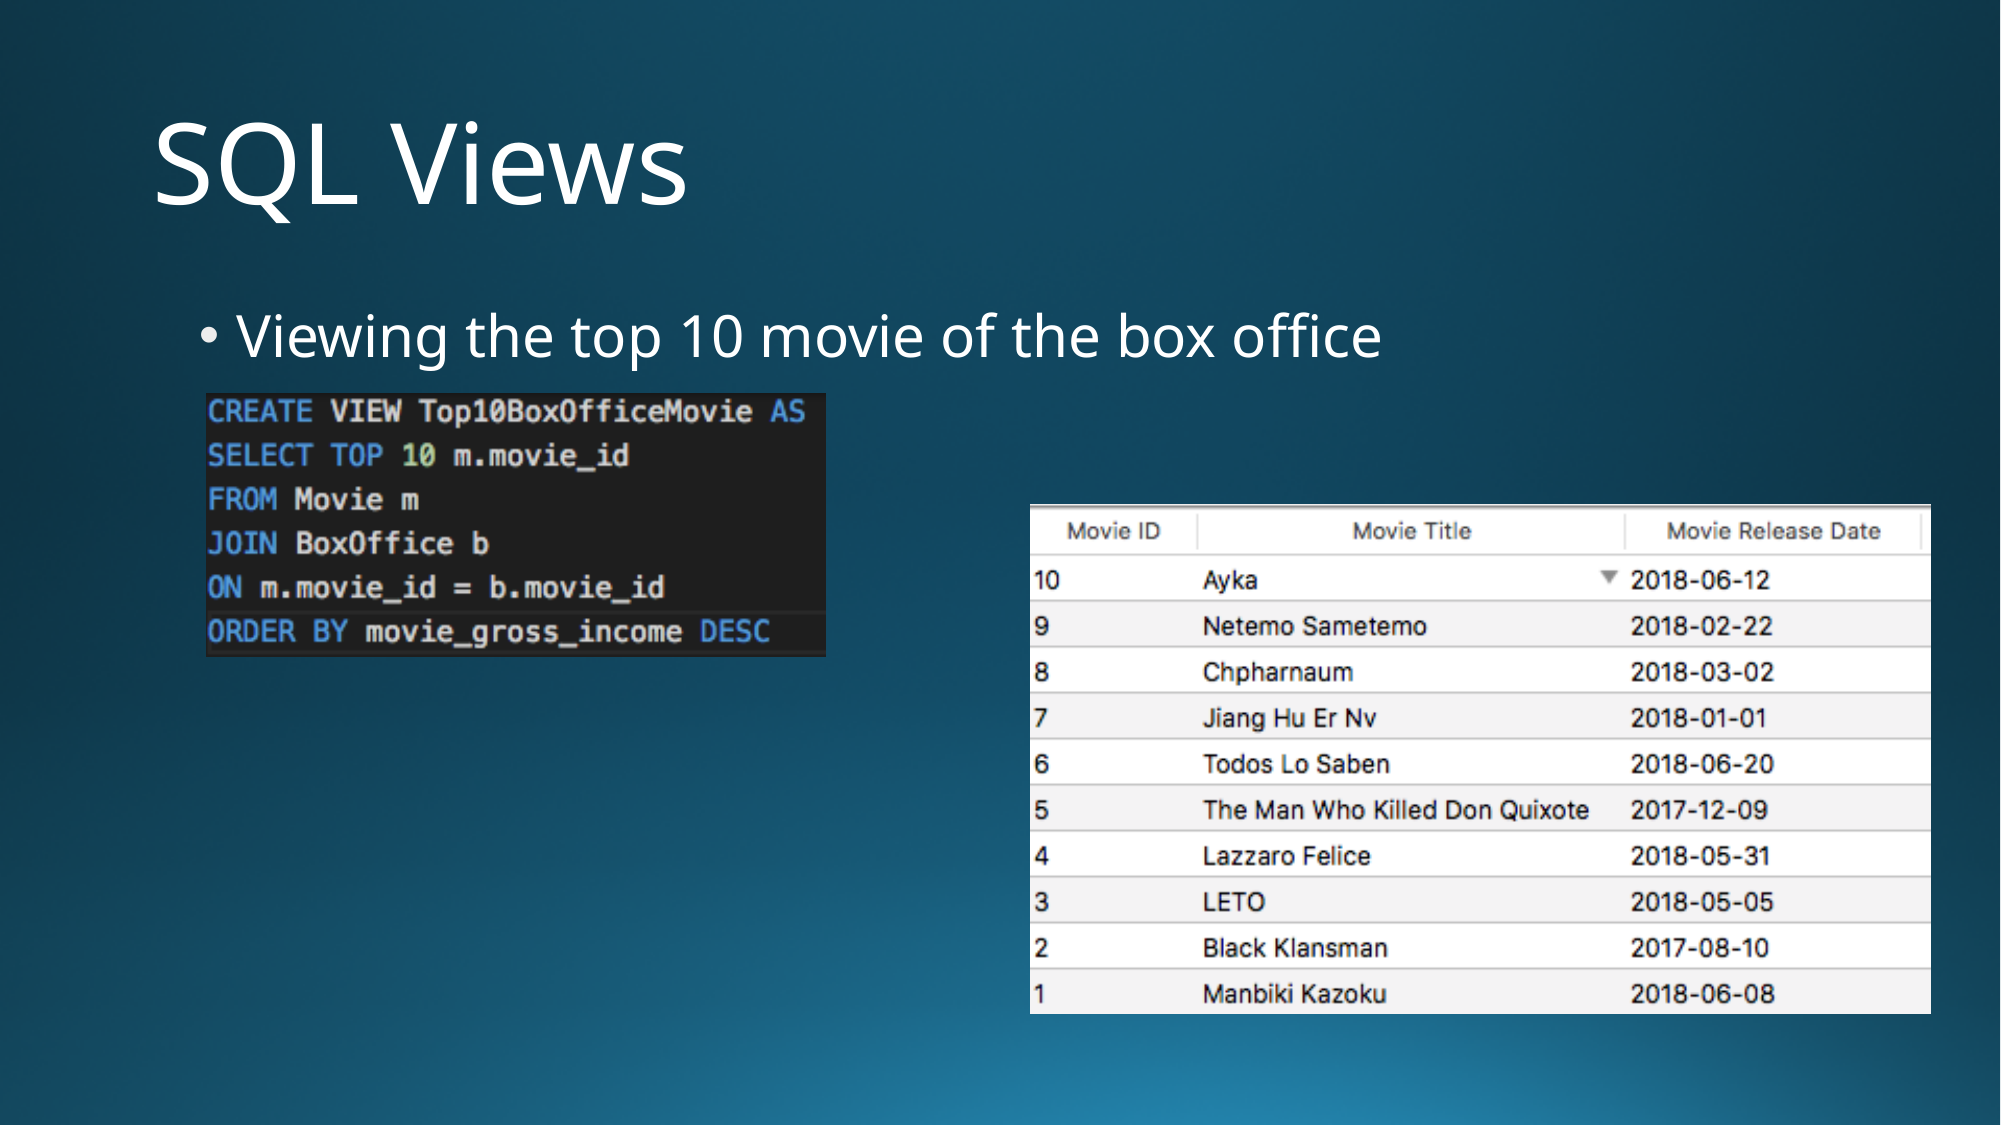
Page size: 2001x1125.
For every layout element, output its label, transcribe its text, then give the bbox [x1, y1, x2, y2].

list Viewing the top 10 movie of the box office [183, 299, 1863, 1014]
title SQL Views [137, 59, 1863, 278]
picture [0, 0, 2001, 1125]
